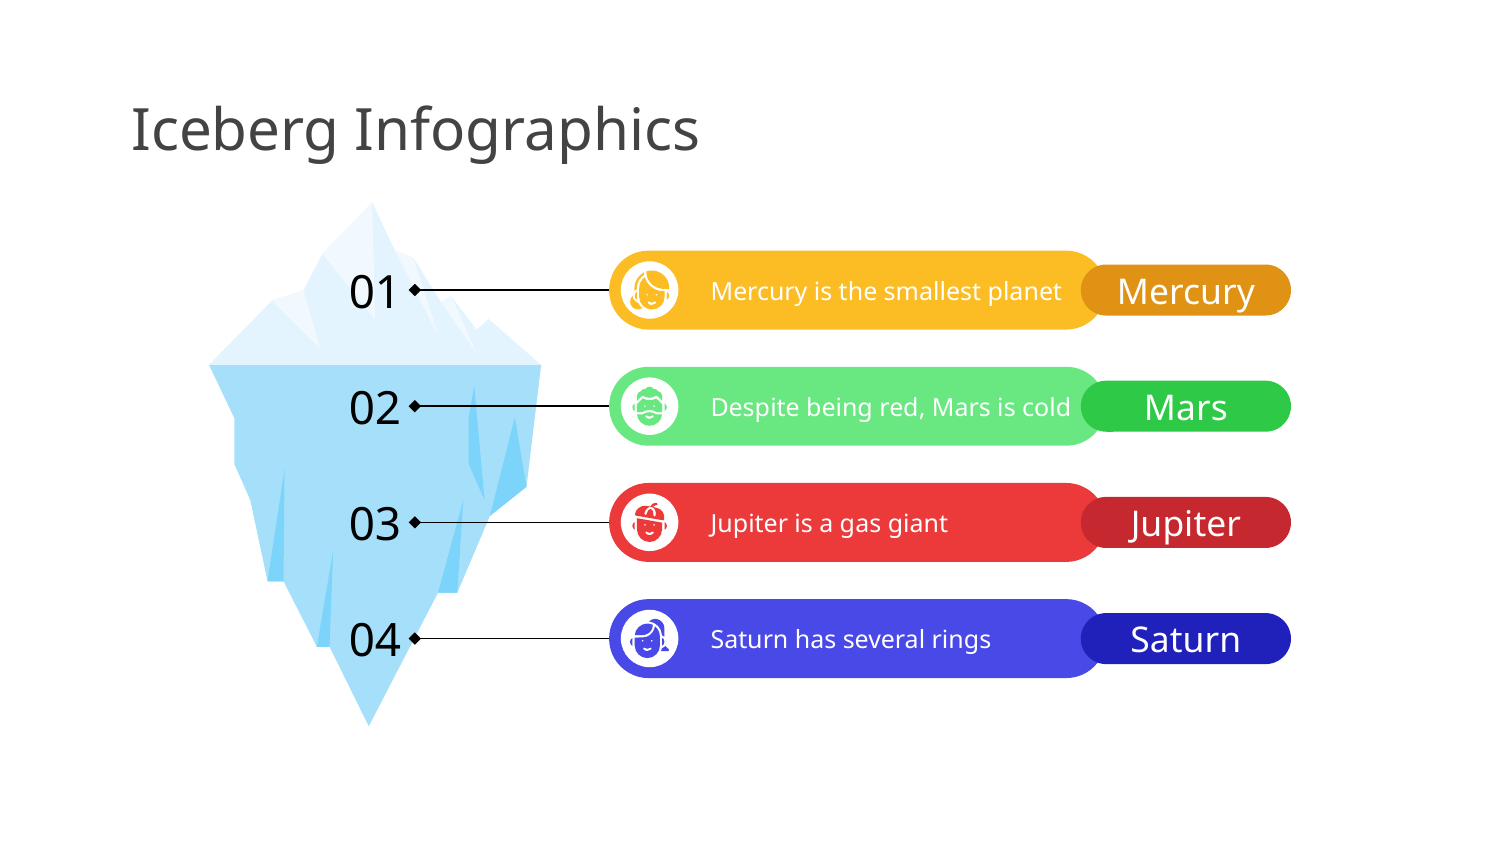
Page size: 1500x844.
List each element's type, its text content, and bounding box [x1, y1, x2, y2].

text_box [322, 366, 1292, 446]
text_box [322, 598, 1292, 679]
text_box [629, 270, 670, 310]
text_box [208, 202, 542, 727]
title Iceberg Infographics [116, 88, 1384, 167]
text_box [629, 618, 670, 659]
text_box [322, 250, 1292, 330]
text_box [632, 502, 668, 543]
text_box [632, 386, 667, 426]
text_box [322, 482, 1292, 563]
